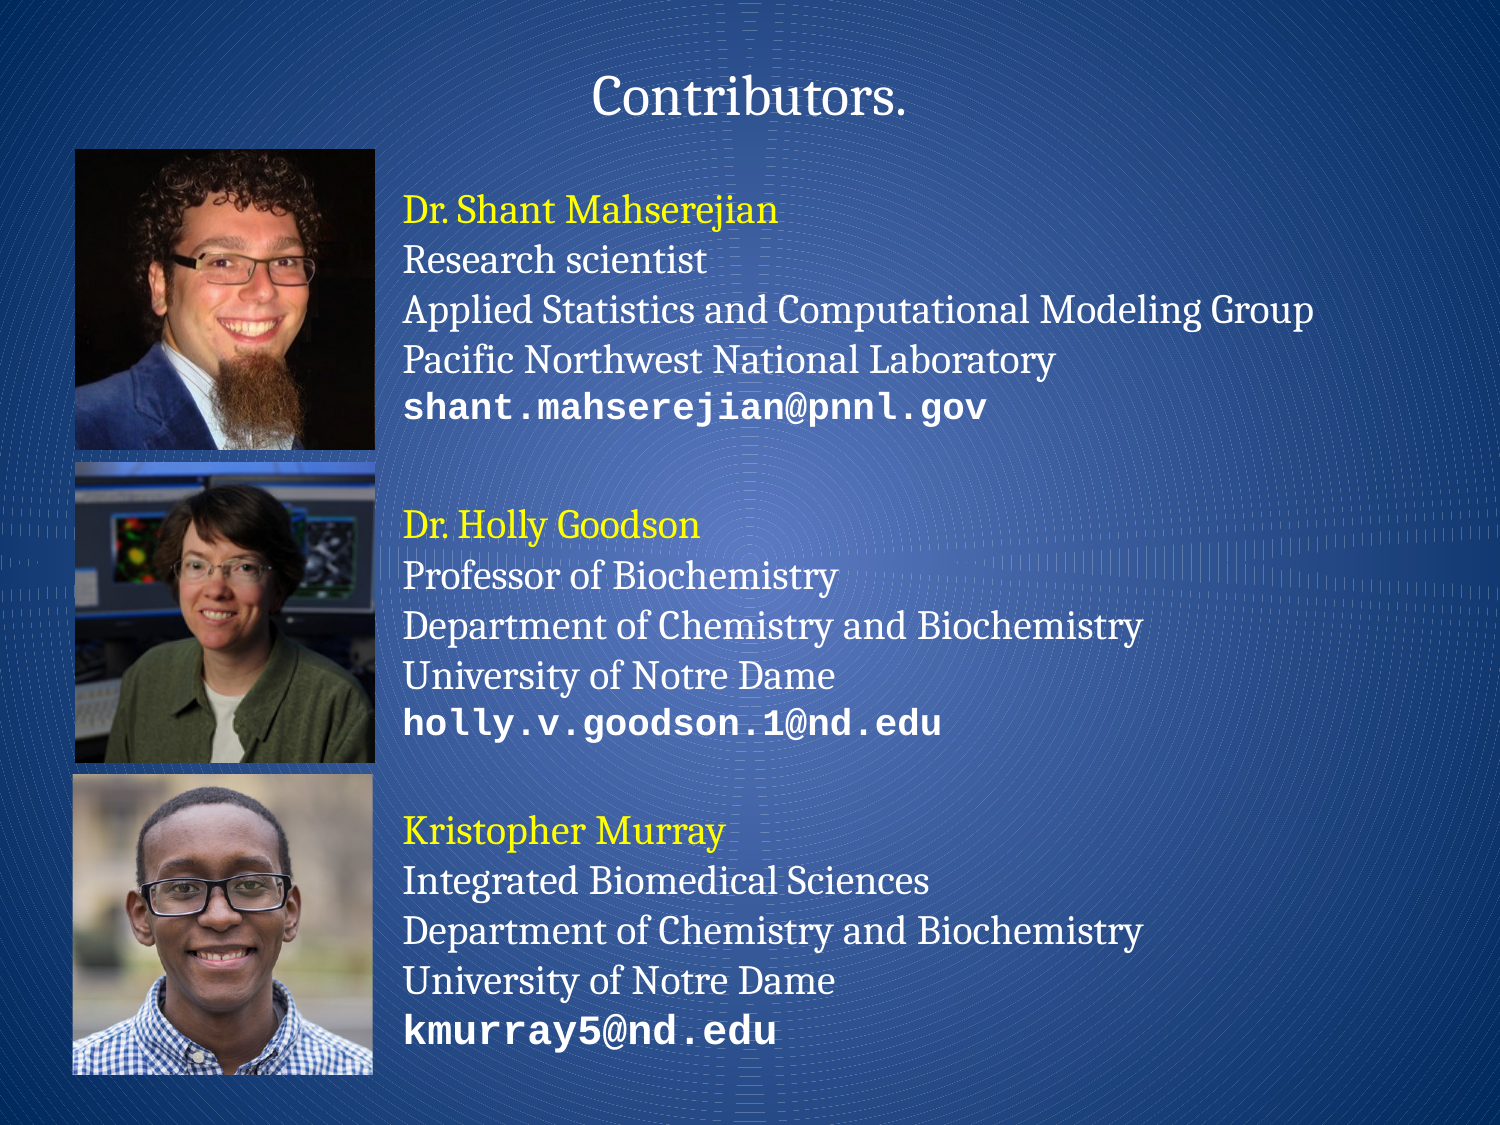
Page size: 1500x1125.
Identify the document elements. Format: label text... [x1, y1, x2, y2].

picture [74, 462, 376, 763]
picture [74, 149, 376, 451]
text_box Dr. Shant Mahserejian Research scientist Applied Statistics and Computational Modeling Group Pacific Northwest National Laboratory shant.mahserejian@pnnl.gov Dr. Holly Goodson Professor of Biochemistry Department of Chemistry and Biochemistry University of Notre Dame holly.v.goodson.1@nd.edu Kristopher Murray Integrated Biomedical Sciences Department of Chemistry and Biochemistry University of Notre Dame kmurray5@nd.edu [387, 174, 1450, 1060]
picture [72, 774, 373, 1076]
text_box Contributors. [0, 50, 1500, 135]
